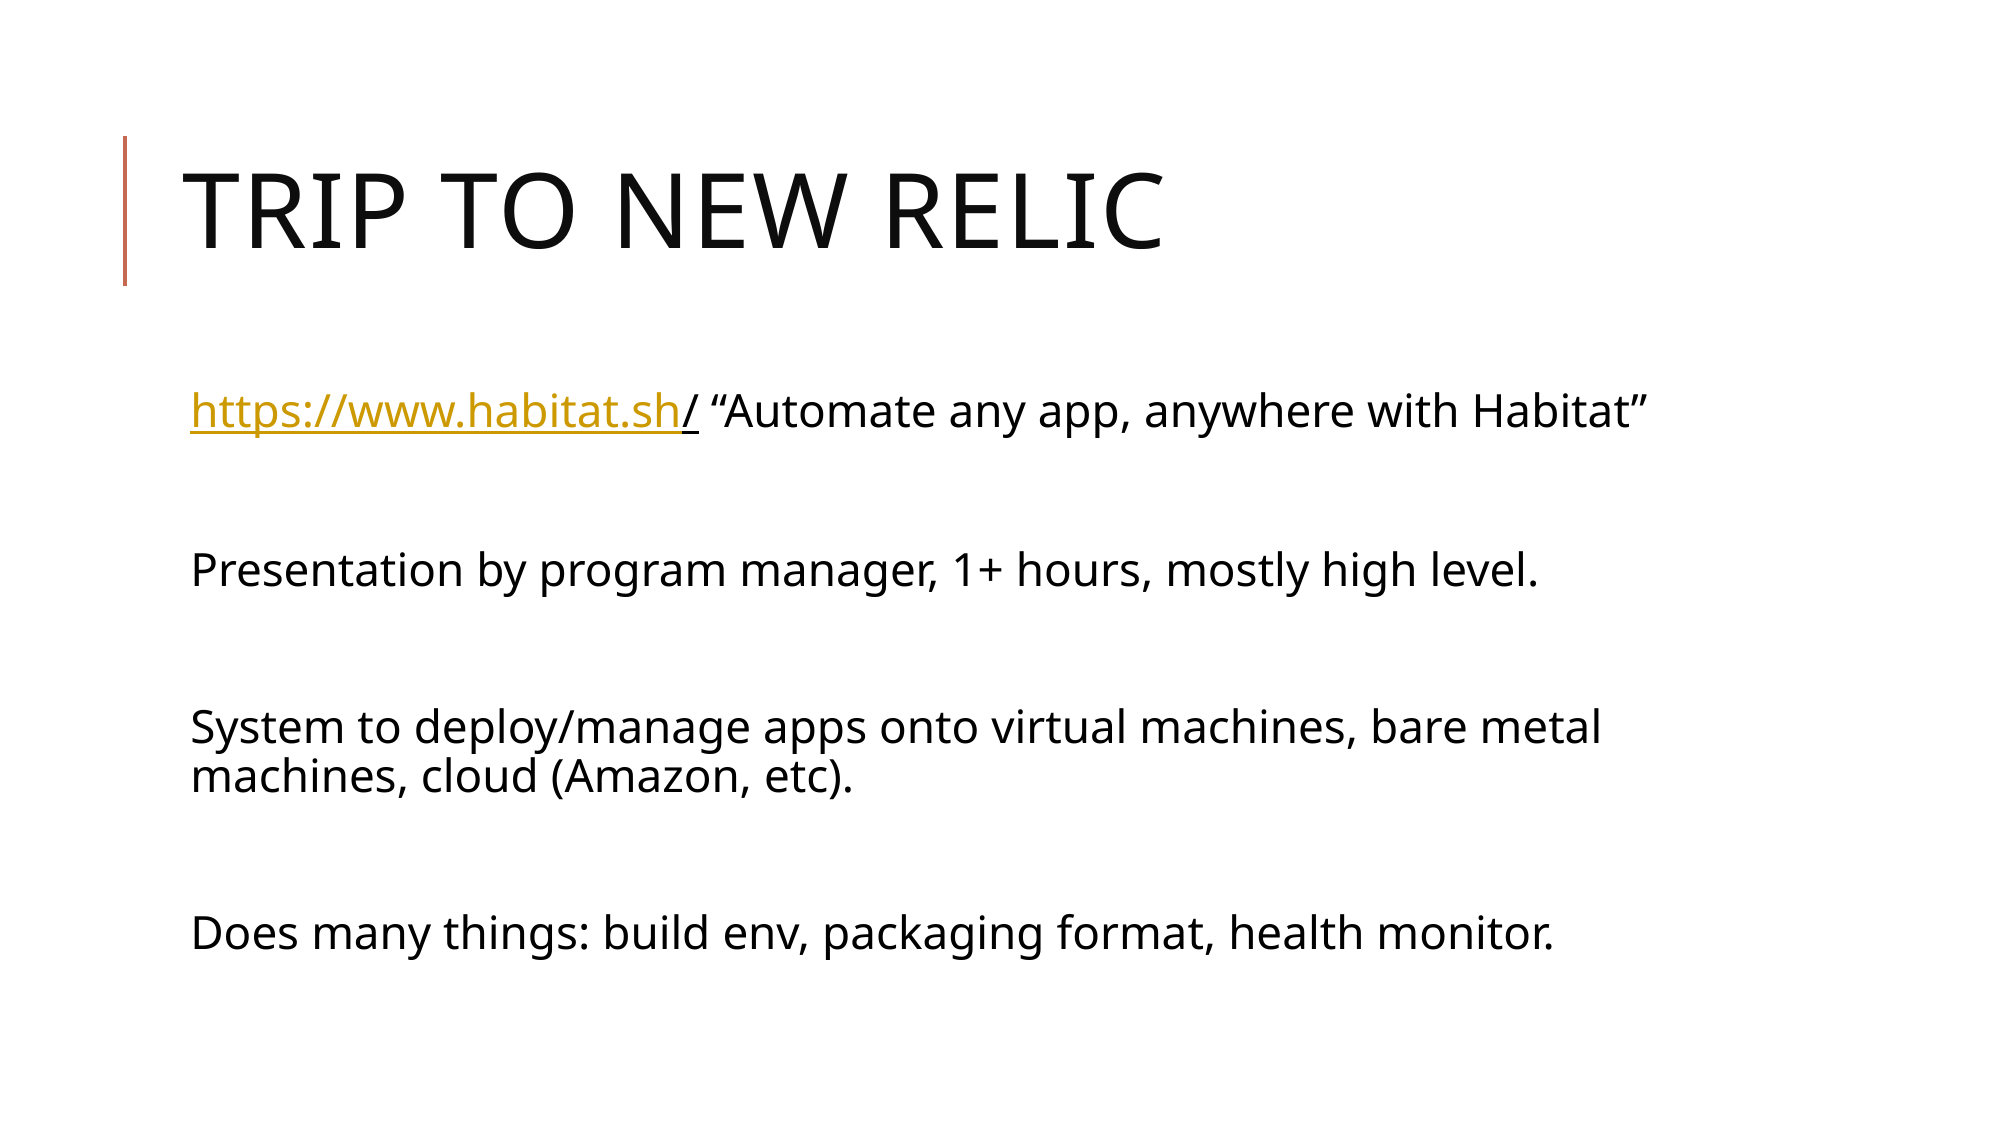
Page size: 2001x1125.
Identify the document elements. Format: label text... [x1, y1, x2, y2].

title Trip to New Relic [168, 96, 1763, 342]
list https://www.habitat.sh/ “Automate any app, anywhere with Habitat” Presentation by program manager, 1+ hours, mostly high level. System to deploy/manage apps onto virtual machines, bare metal machines, cloud (Amazon, etc). Does many things: build env, packaging format, health monitor. [168, 375, 1763, 1035]
